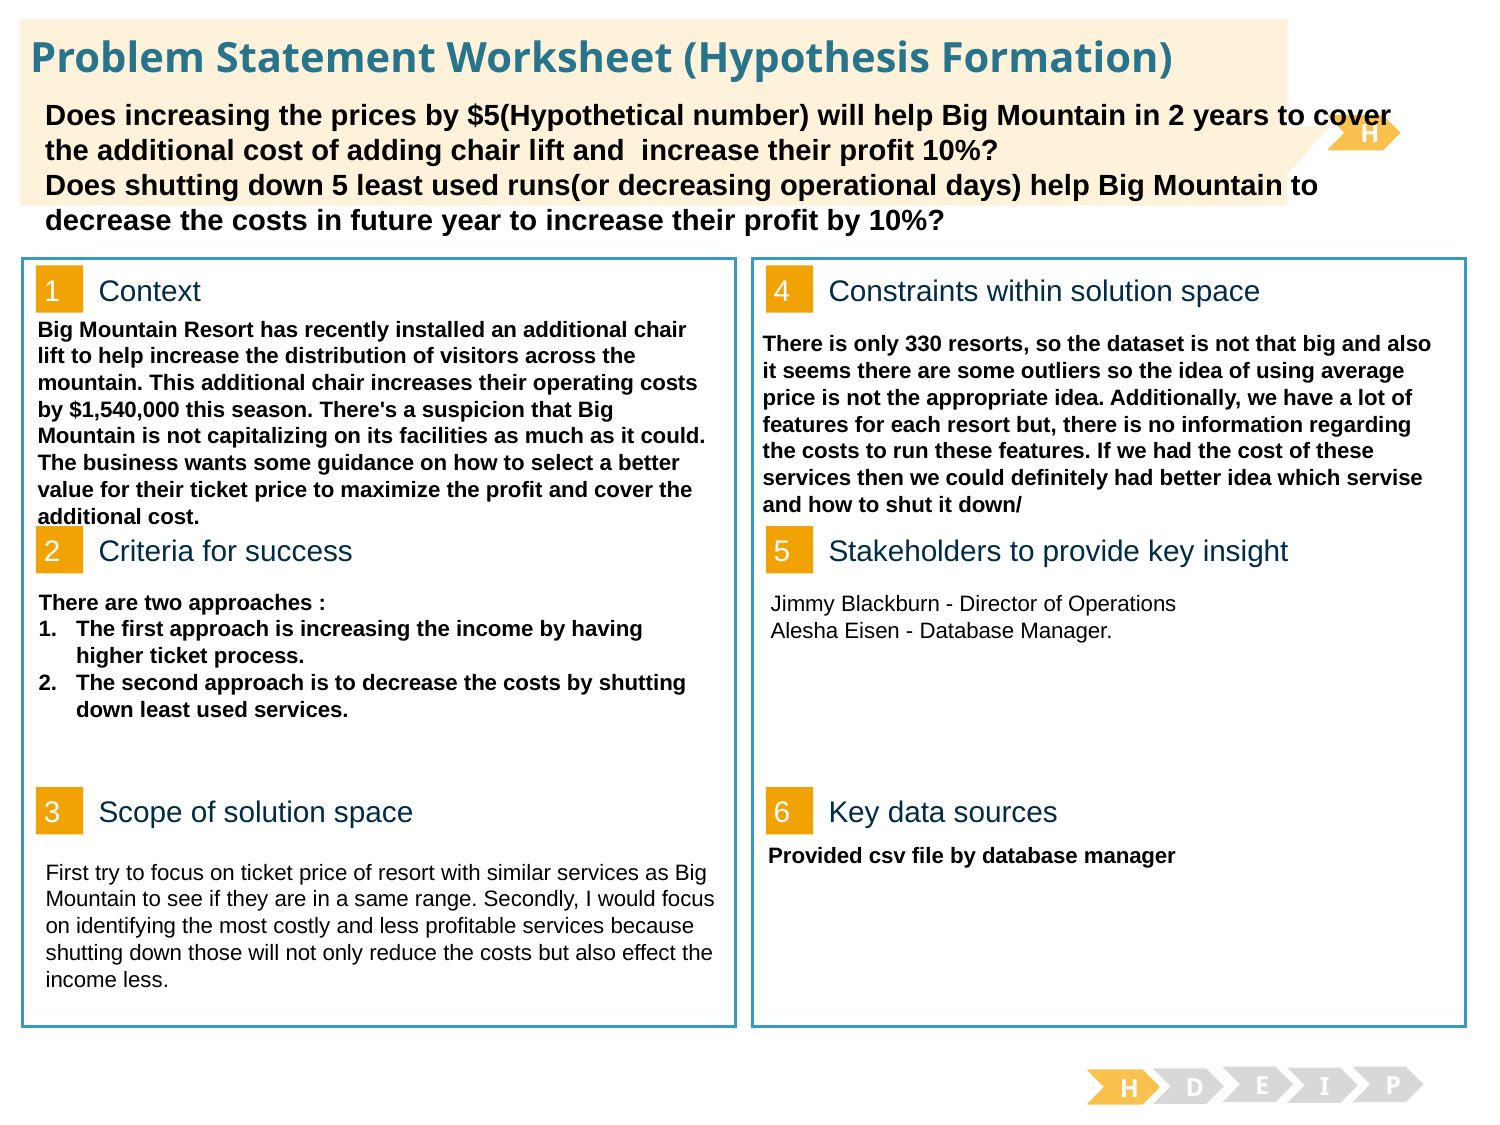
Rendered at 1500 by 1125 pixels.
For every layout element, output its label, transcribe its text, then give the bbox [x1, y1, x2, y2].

text_box Jimmy Blackburn - Director of Operations Alesha Eisen - Database Manager. [755, 581, 1466, 760]
text_box H [1088, 1070, 1159, 1104]
text_box [22, 258, 736, 1027]
text_box 5 [765, 526, 814, 574]
text_box Key data sources [828, 792, 1419, 830]
text_box There are two approaches : The first approach is increasing the income by having higher ticket process. The second approach is to decrease the costs by shutting down least used services. [23, 580, 733, 812]
text_box Constraints within solution space [828, 270, 1419, 308]
text_box Does increasing the prices by $5(Hypothetical number) will help Big Mountain in 2 years to cover the additional cost of adding chair lift and increase their profit 10%? Does shutting down 5 least used runs(or decreasing operational days) help Big Mountain to decrease the costs in future year to increase their profit by 10%? [30, 88, 1439, 170]
text_box Stakeholders to provide key insight [828, 531, 1419, 569]
text_box Criteria for success [98, 531, 689, 569]
text_box [752, 258, 1466, 1027]
text_box There is only 330 resorts, so the dataset is not that big and also it seems there are some outliers so the idea of using average price is not the appropriate idea. Additionally, we have a lot of features for each resort but, there is no information regarding the costs to run these features. If we had the cost of these services then we could definitely had better idea which servise and how to shut it down/ [747, 322, 1458, 500]
text_box 6 [765, 787, 814, 834]
text_box Big Mountain Resort has recently installed an additional chair lift to help increase the distribution of visitors across the mountain. This additional chair increases their operating costs by $1,540,000 this season. There's a suspicion that Big Mountain is not capitalizing on its facilities as much as it could. The business wants some guidance on how to select a better value for their ticket price to maximize the profit and cover the additional cost. [22, 307, 732, 512]
text_box I [1287, 1067, 1358, 1103]
text_box P [1352, 1066, 1424, 1103]
title Problem Statement Worksheet (Hypothesis Formation) [30, 31, 1473, 82]
text_box 2 [35, 526, 84, 574]
text_box [19, 19, 1292, 206]
text_box D [1152, 1068, 1224, 1104]
text_box Scope of solution space [98, 812, 689, 829]
text_box 4 [765, 265, 814, 313]
text_box E [1222, 1066, 1294, 1103]
text_box First try to focus on ticket price of resort with similar services as Big Mountain to see if they are in a same range. Secondly, I would focus on identifying the most costly and less profitable services because shutting down those will not only reduce the costs but also effect the income less. [30, 850, 740, 974]
text_box 3 [35, 812, 84, 835]
text_box 1 [35, 265, 84, 307]
text_box Provided csv file by database manager [753, 834, 1463, 1012]
text_box Context [98, 270, 689, 307]
